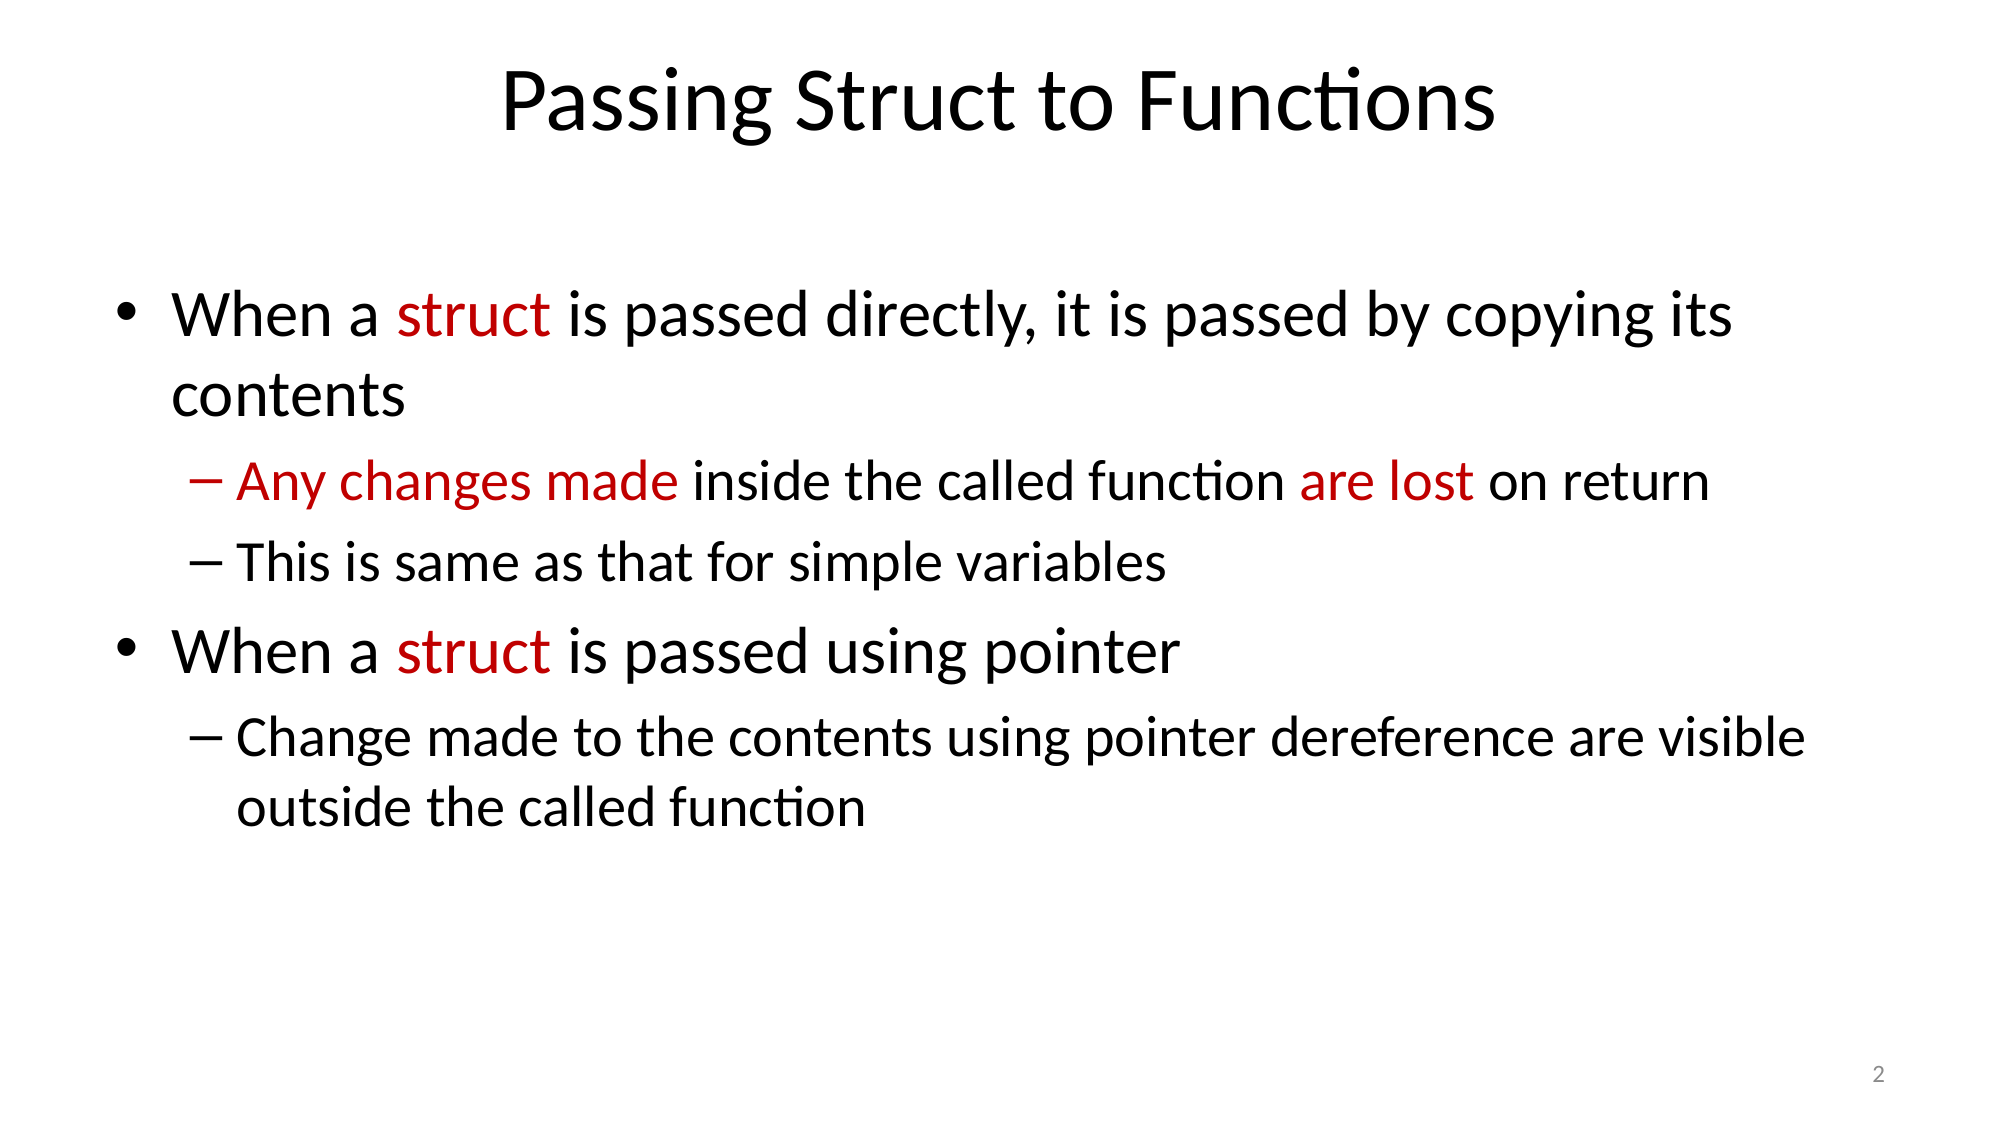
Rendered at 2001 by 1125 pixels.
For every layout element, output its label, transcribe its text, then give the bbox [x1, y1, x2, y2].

list When a struct is passed directly, it is passed by copying its contents Any changes made inside the called function are lost on return This is same as that for simple variables When a struct is passed using pointer Change made to the contents using pointer dereference are visible outside the called function [99, 262, 1900, 1005]
slide_number 2 [1433, 1042, 1900, 1103]
title Passing Struct to Functions [324, 0, 1675, 188]
